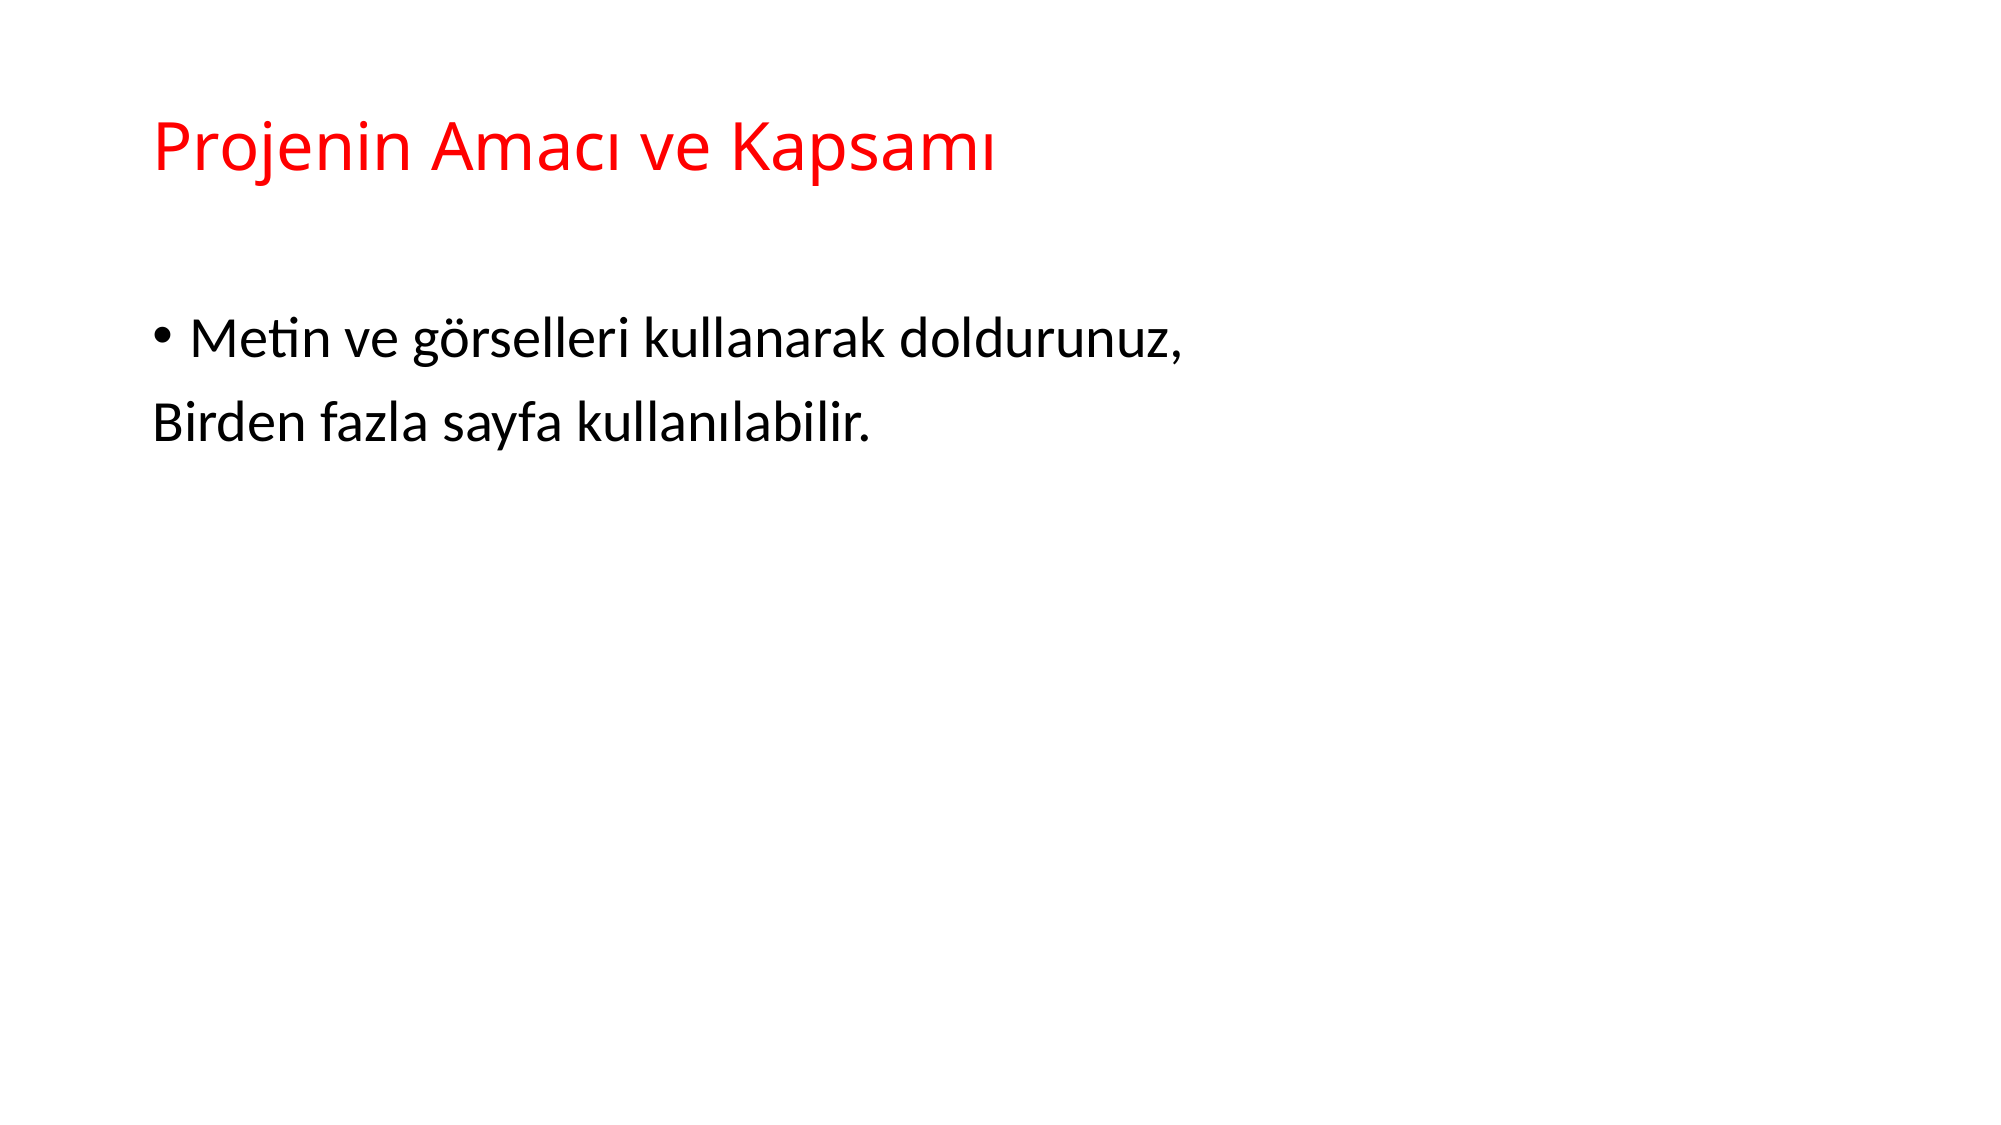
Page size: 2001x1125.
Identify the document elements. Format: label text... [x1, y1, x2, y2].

title Projenin Amacı ve Kapsamı [137, 40, 1863, 258]
list Metin ve görselleri kullanarak doldurunuz, Birden fazla sayfa kullanılabilir. [137, 299, 1863, 1014]
